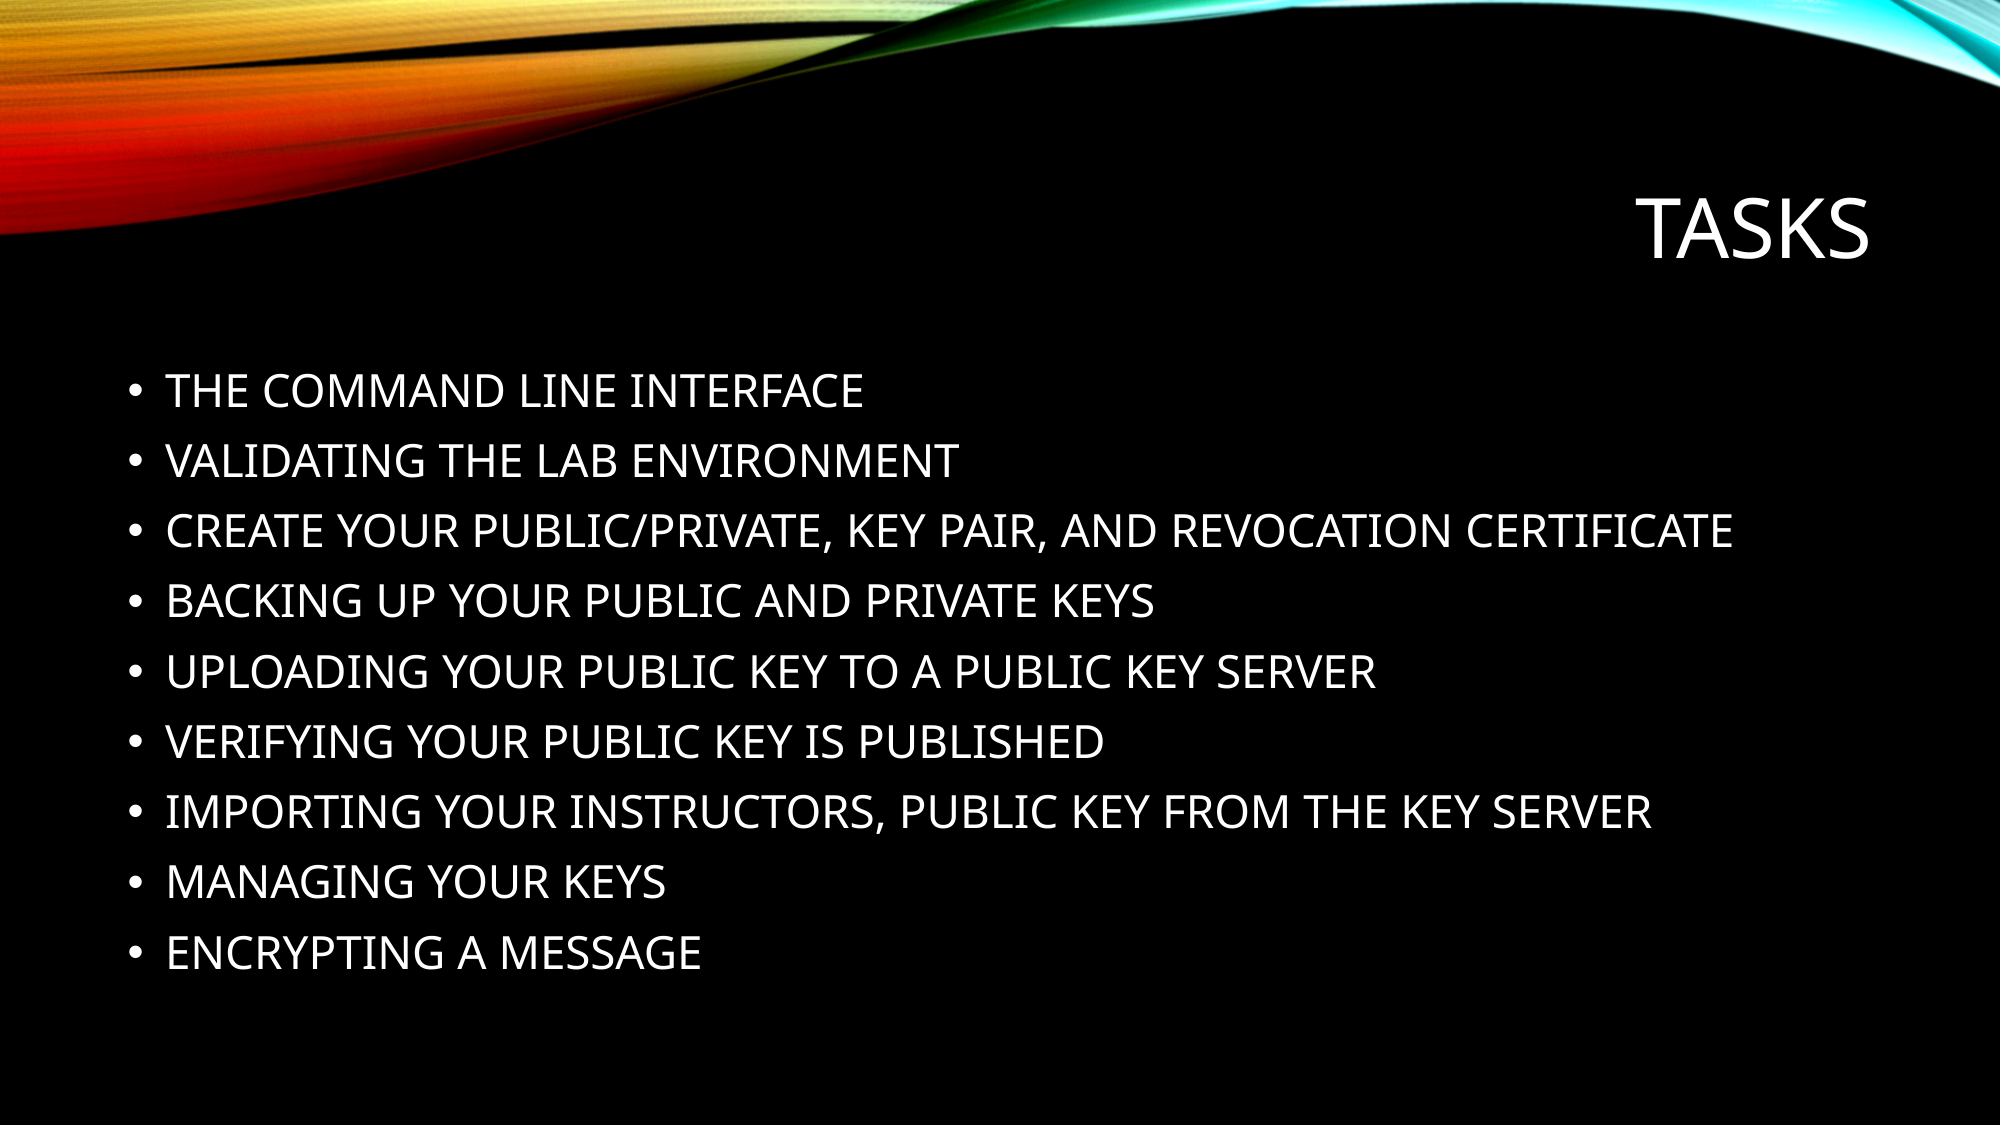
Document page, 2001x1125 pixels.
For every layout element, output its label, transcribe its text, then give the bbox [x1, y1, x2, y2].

picture [0, 0, 2000, 237]
title TASKS [474, 125, 1888, 338]
list THE COMMAND LINE INTERFACE VALIDATING THE LAB ENVIRONMENT CREATE YOUR PUBLIC/PRIVATE, KEY PAIR, AND REVOCATION CERTIFICATE BACKING UP YOUR PUBLIC AND PRIVATE KEYS UPLOADING YOUR PUBLIC KEY TO A PUBLIC KEY SERVER VERIFYING YOUR PUBLIC KEY IS PUBLISHED IMPORTING YOUR INSTRUCTORS, PUBLIC KEY FROM THE KEY SERVER MANAGING YOUR KEYS ENCRYPTING A MESSAGE [112, 360, 1888, 1021]
